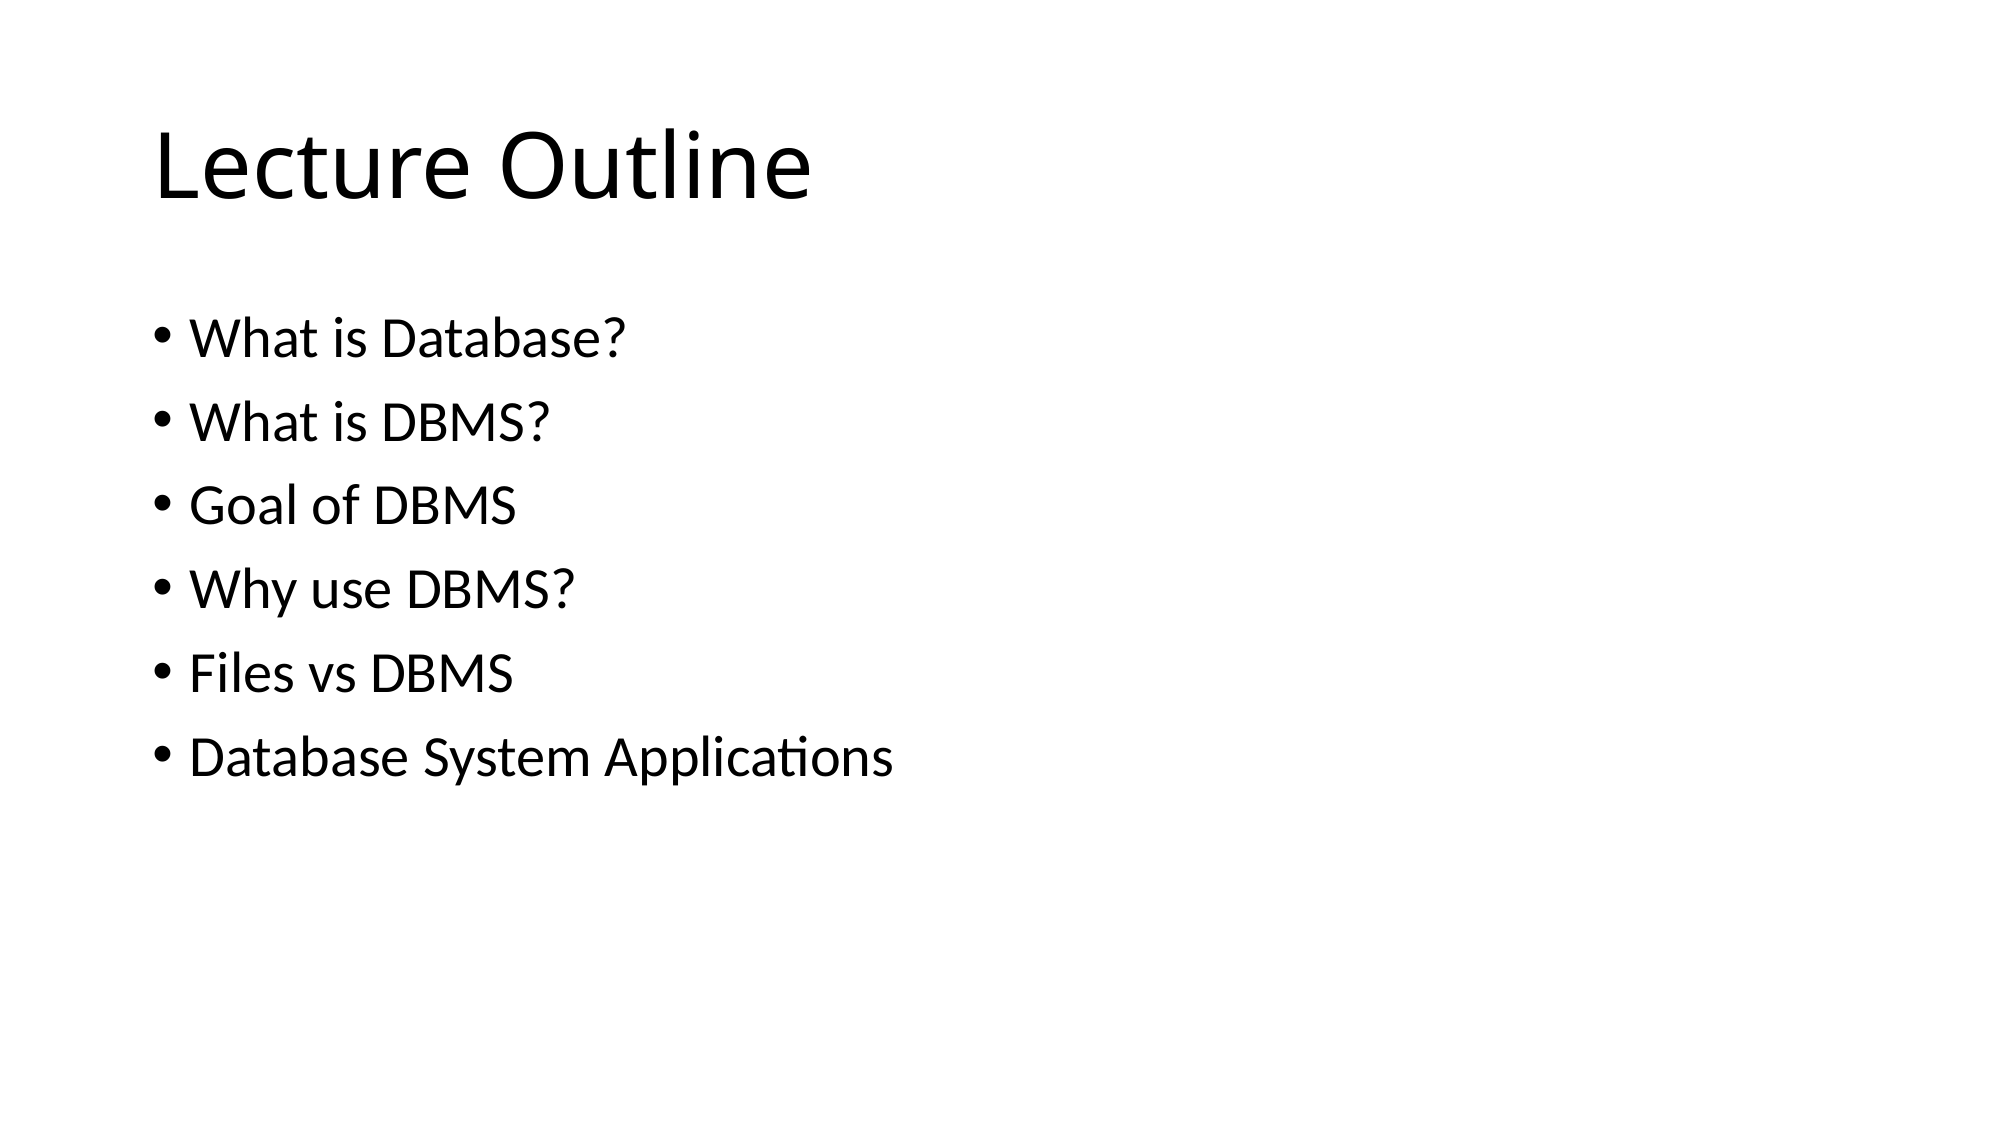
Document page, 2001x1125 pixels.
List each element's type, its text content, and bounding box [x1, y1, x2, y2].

title Lecture Outline [137, 59, 1863, 278]
list What is Database? What is DBMS? Goal of DBMS Why use DBMS? Files vs DBMS Database System Applications [137, 299, 1863, 1014]
